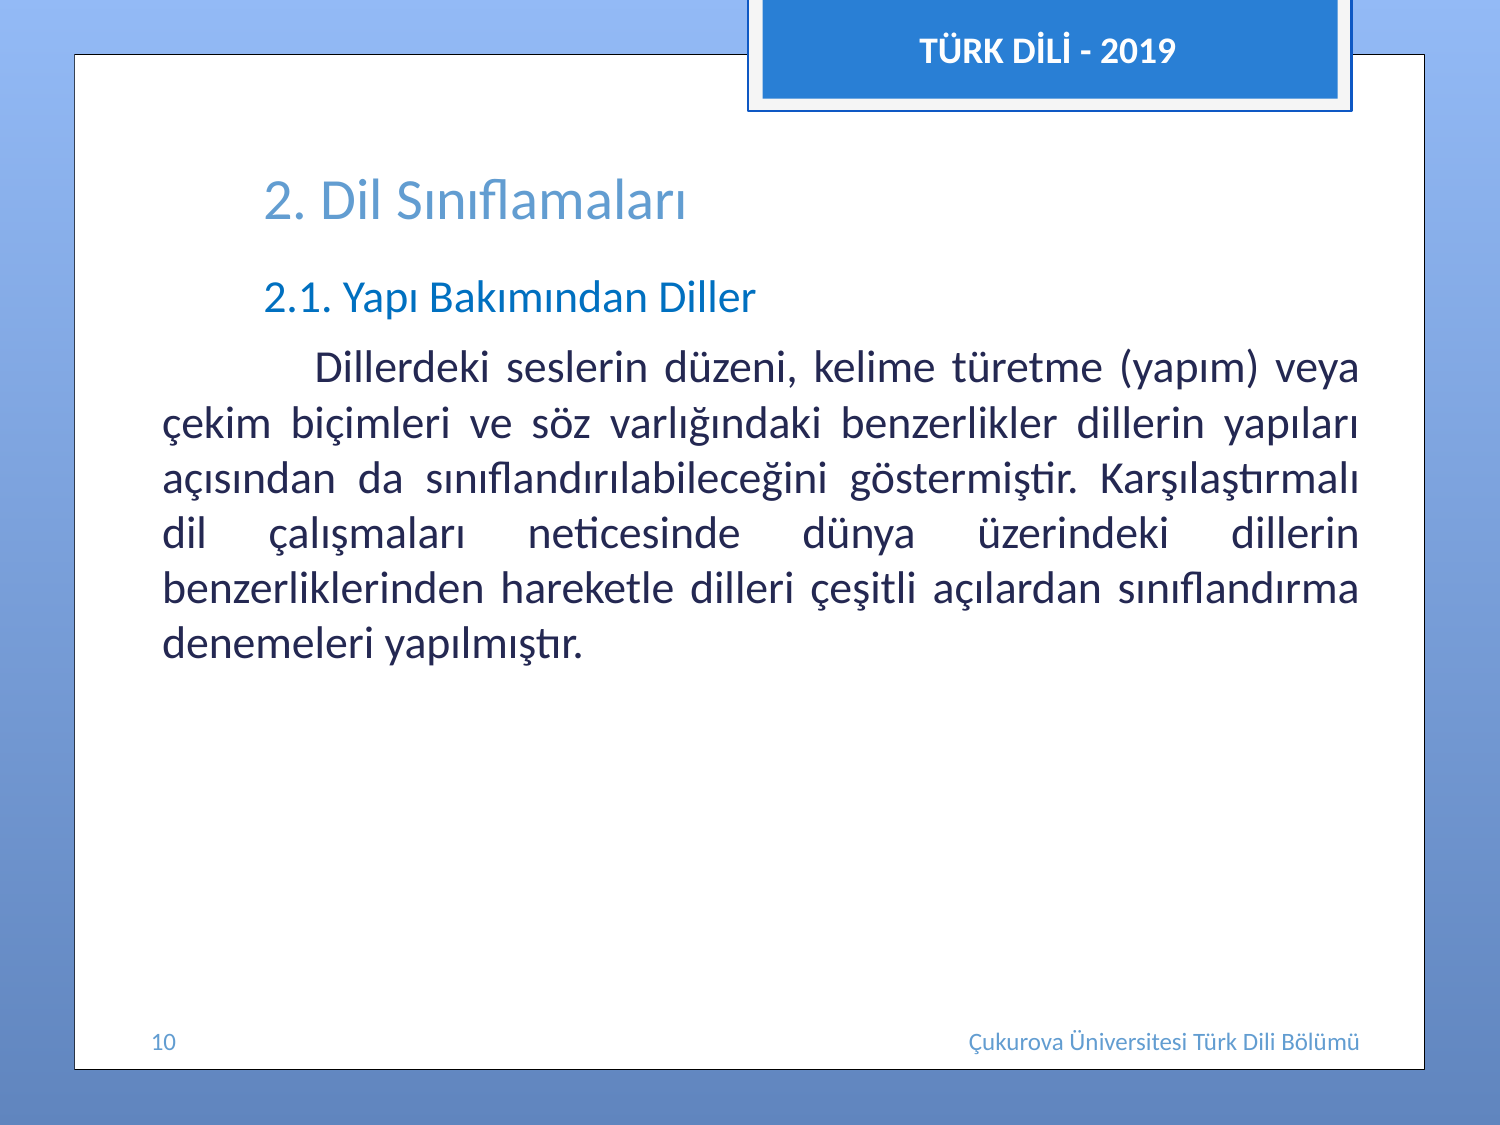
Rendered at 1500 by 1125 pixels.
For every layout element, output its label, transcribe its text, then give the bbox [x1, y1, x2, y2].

list 2.1. Yapı Bakımından Diller Dillerdeki seslerin düzeni, kelime türetme (yapım) veya çekim biçimleri ve söz varlığındaki benzerlikler dillerin yapıları açısından da sınıflandırılabileceğini göstermiştir. Karşılaştırmalı dil çalışmaları neticesinde dünya üzerindeki dillerin benzerliklerinden hareketle dilleri çeşitli açılardan sınıflandırma denemeleri yapılmıştır. [135, 255, 1376, 1010]
title 2. Dil Sınıflamaları [135, 125, 1376, 244]
slide_number 10 [135, 1010, 355, 1071]
slide_number TÜRK DİLİ - 2019 [761, 18, 1334, 79]
footer Çukurova Üniversitesi Türk Dili Bölümü [355, 1010, 1376, 1071]
